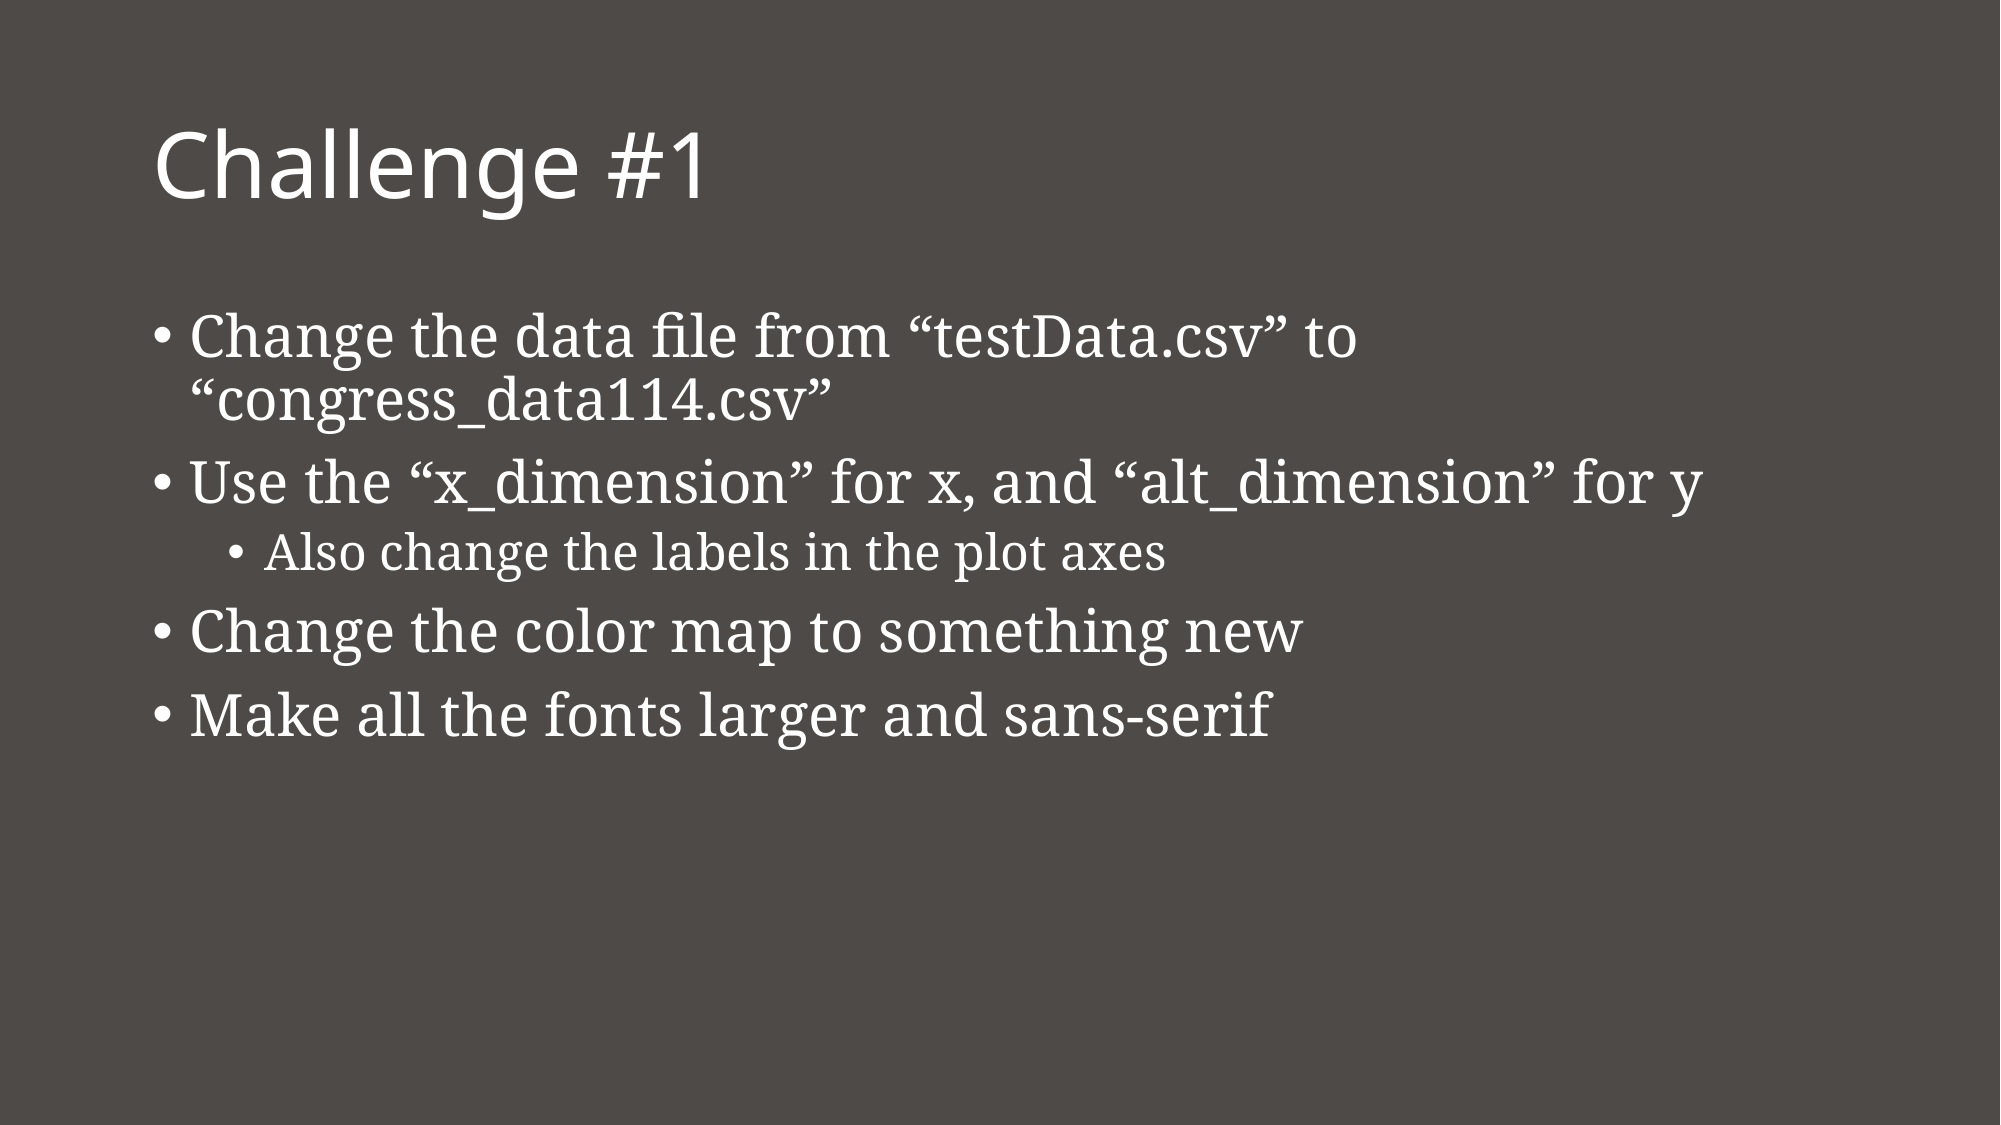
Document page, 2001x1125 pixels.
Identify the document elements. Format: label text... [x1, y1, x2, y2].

title Challenge #1 [137, 59, 1863, 278]
list Change the data file from “testData.csv” to “congress_data114.csv” Use the “x_dimension” for x, and “alt_dimension” for y Also change the labels in the plot axes Change the color map to something new Make all the fonts larger and sans-serif [137, 299, 1863, 1014]
